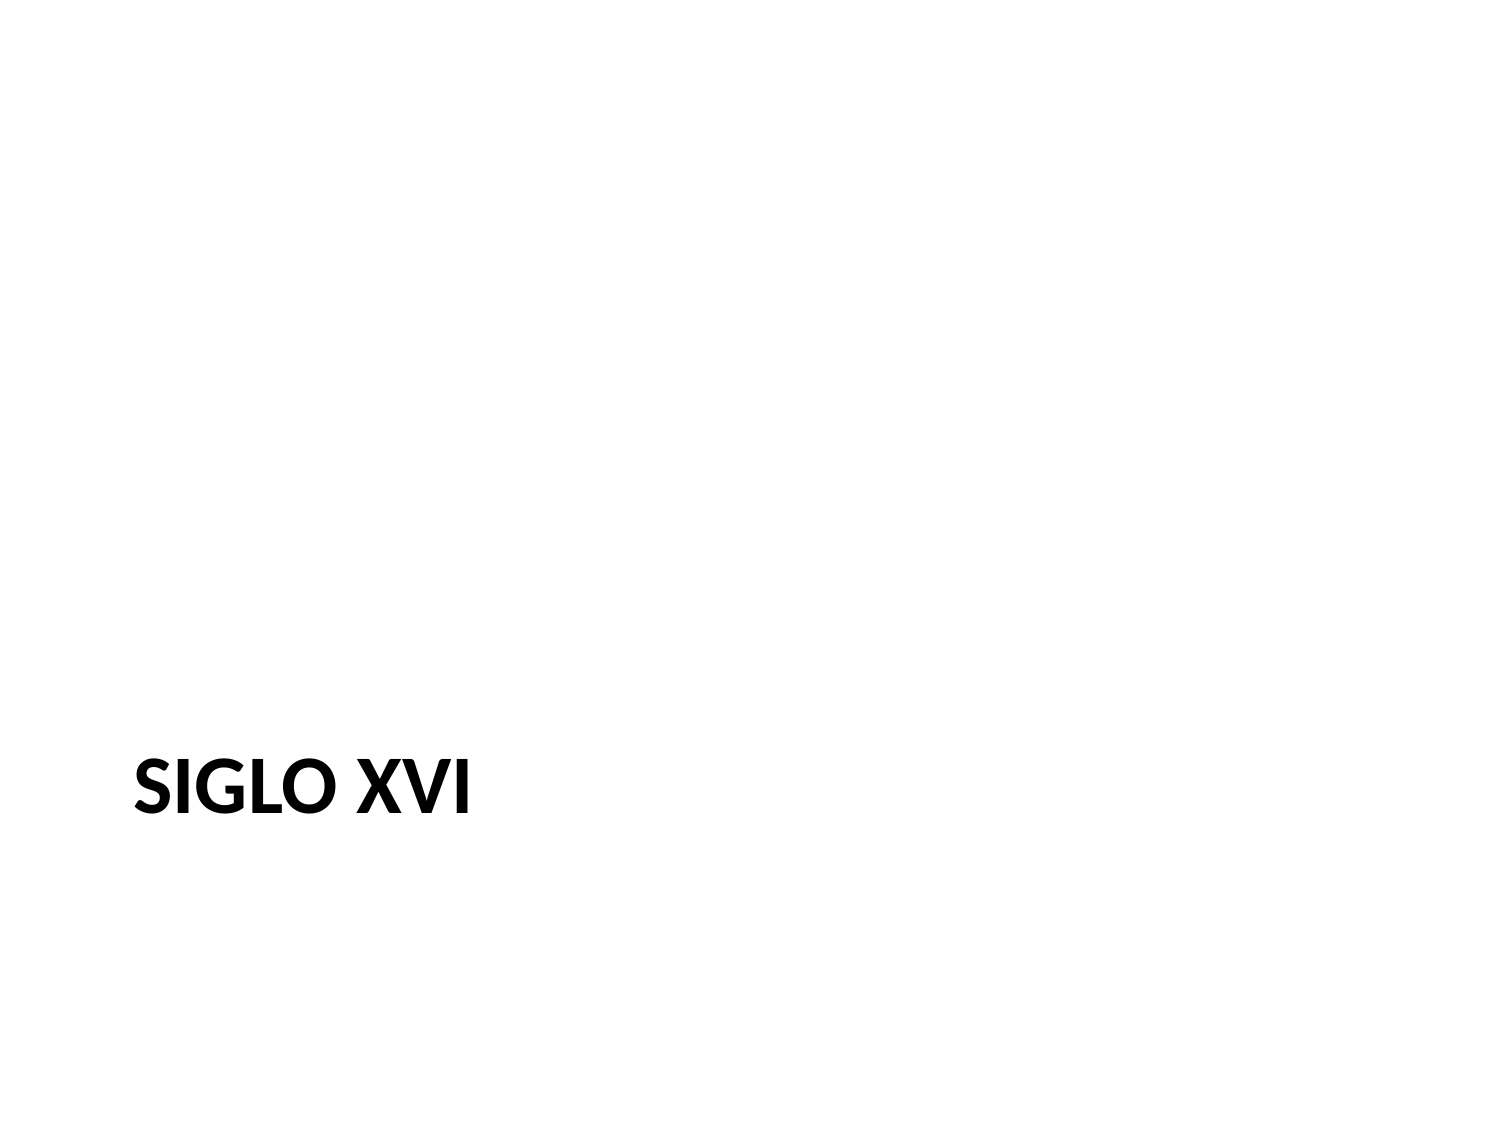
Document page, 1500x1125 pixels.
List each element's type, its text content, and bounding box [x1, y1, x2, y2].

title Siglo XVI [118, 722, 1394, 947]
